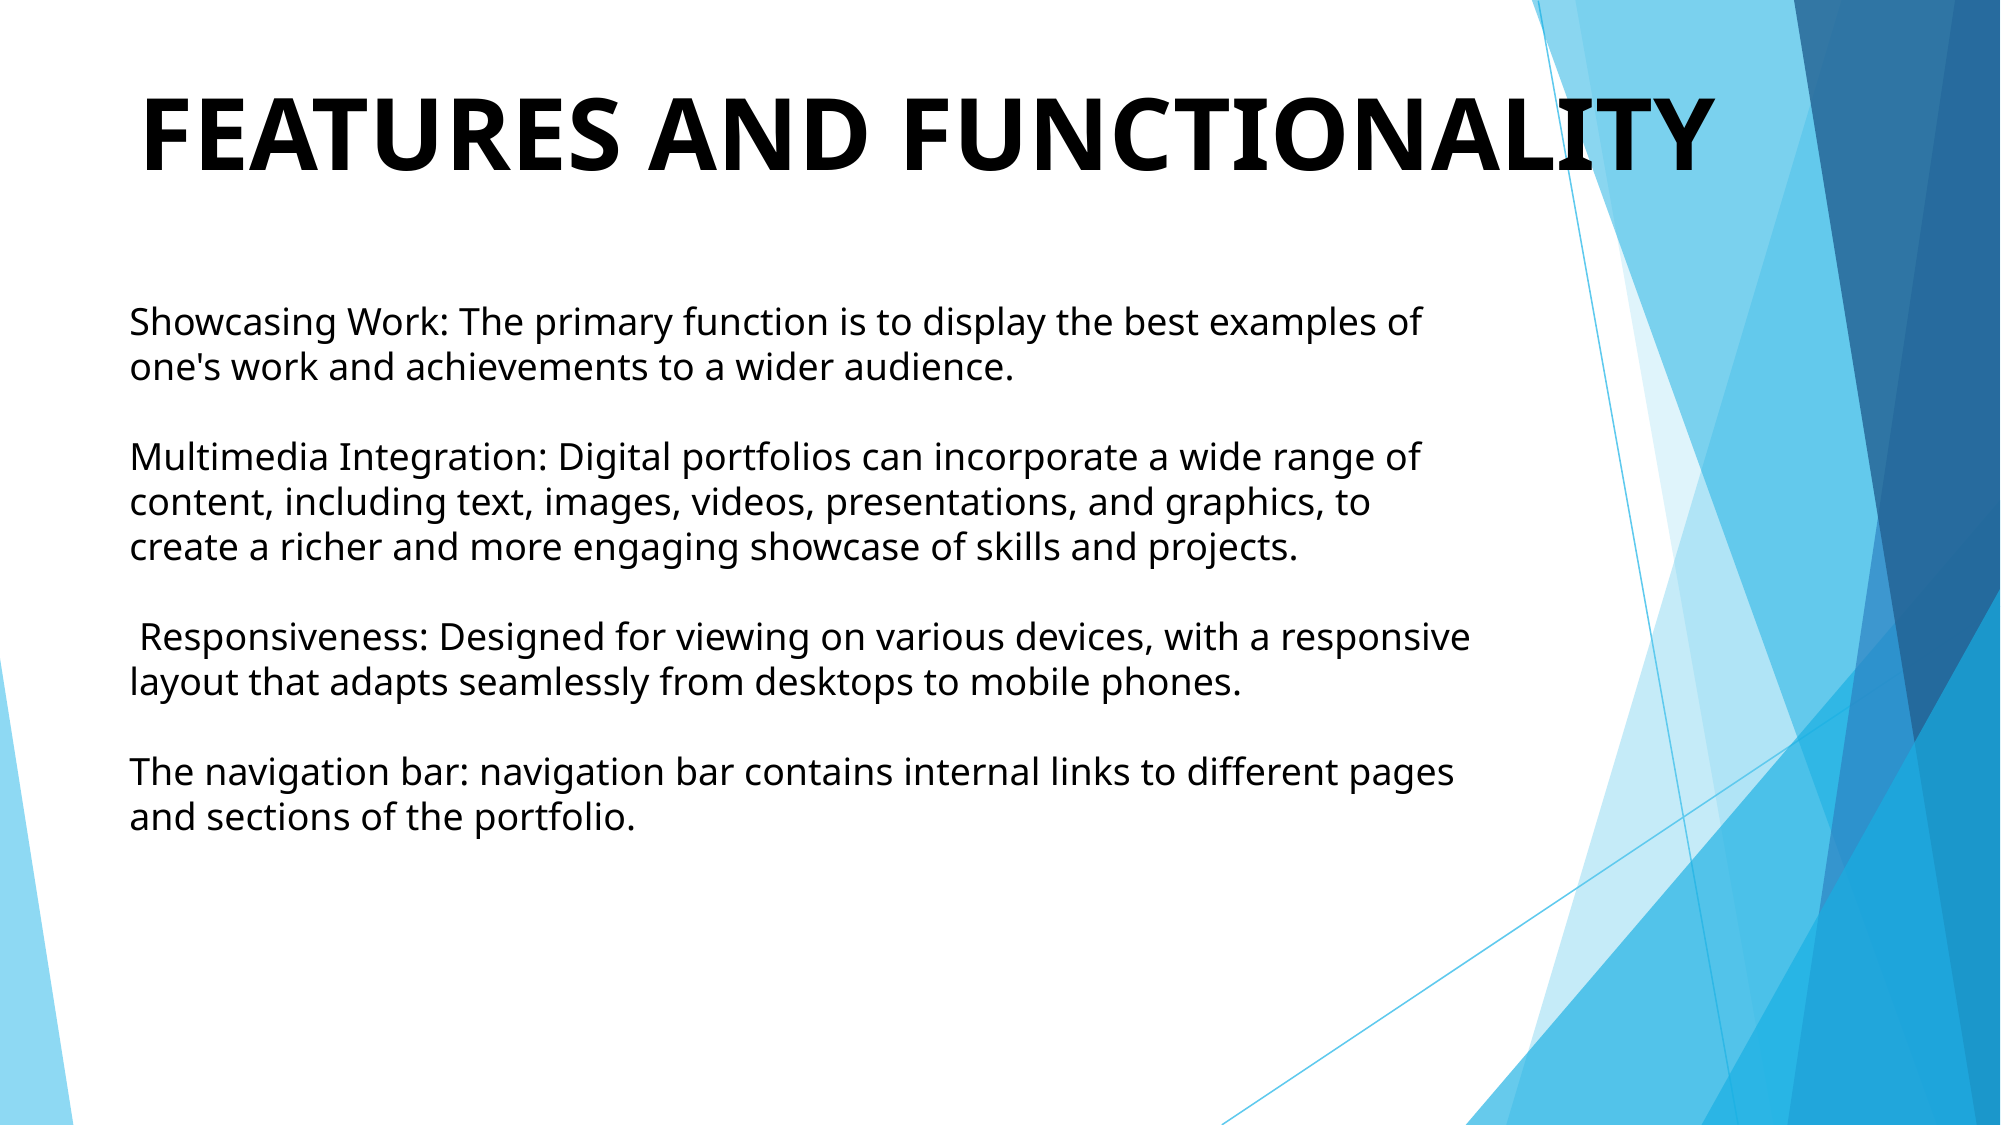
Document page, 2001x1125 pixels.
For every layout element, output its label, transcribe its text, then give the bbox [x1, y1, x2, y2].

title FEATURES AND FUNCTIONALITY [123, 62, 1877, 189]
text_box Showcasing Work: The primary function is to display the best examples of one's work and achievements to a wider audience. Multimedia Integration: Digital portfolios can incorporate a wide range of content, including text, images, videos, presentations, and graphics, to create a richer and more engaging showcase of skills and projects. Responsiveness: Designed for viewing on various devices, with a responsive layout that adapts seamlessly from desktops to mobile phones. The navigation bar: navigation bar contains internal links to different pages and sections of the portfolio. [114, 290, 1497, 846]
